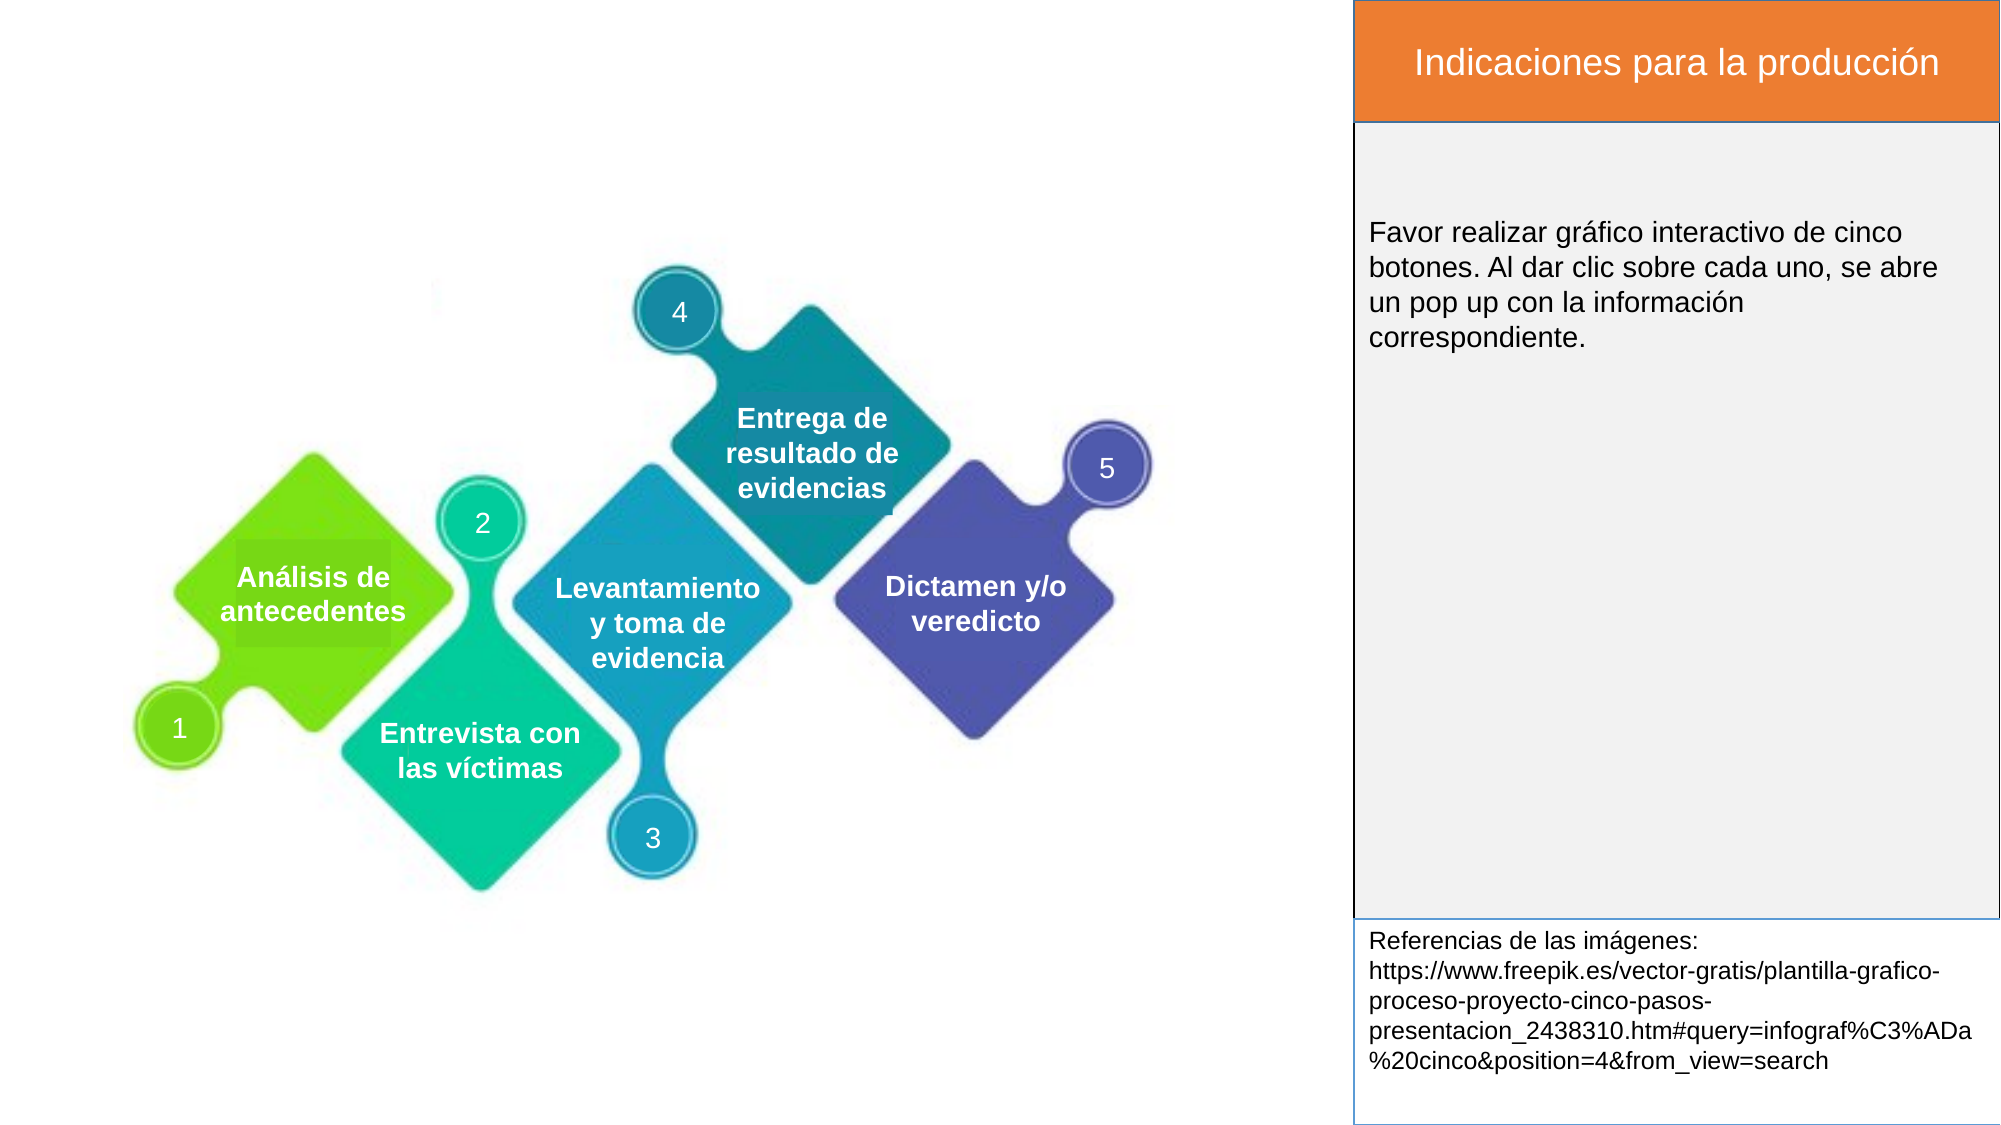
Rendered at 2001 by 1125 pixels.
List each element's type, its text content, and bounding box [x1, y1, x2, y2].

text_box [1353, 122, 2000, 918]
text_box Favor realizar gráfico interactivo de cinco botones. Al dar clic sobre cada uno, se abre un pop up con la información correspondiente. [1353, 206, 1974, 701]
text_box Referencias de las imágenes: https://www.freepik.es/vector-gratis/plantilla-grafico-proceso-proyecto-cinco-pasos-presentacion_2438310.htm#query=infograf%C3%ADa%20cinco&position=4&from_view=search [1353, 918, 2000, 1125]
text_box Indicaciones para la producción [1353, 0, 2000, 122]
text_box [122, 209, 1280, 972]
